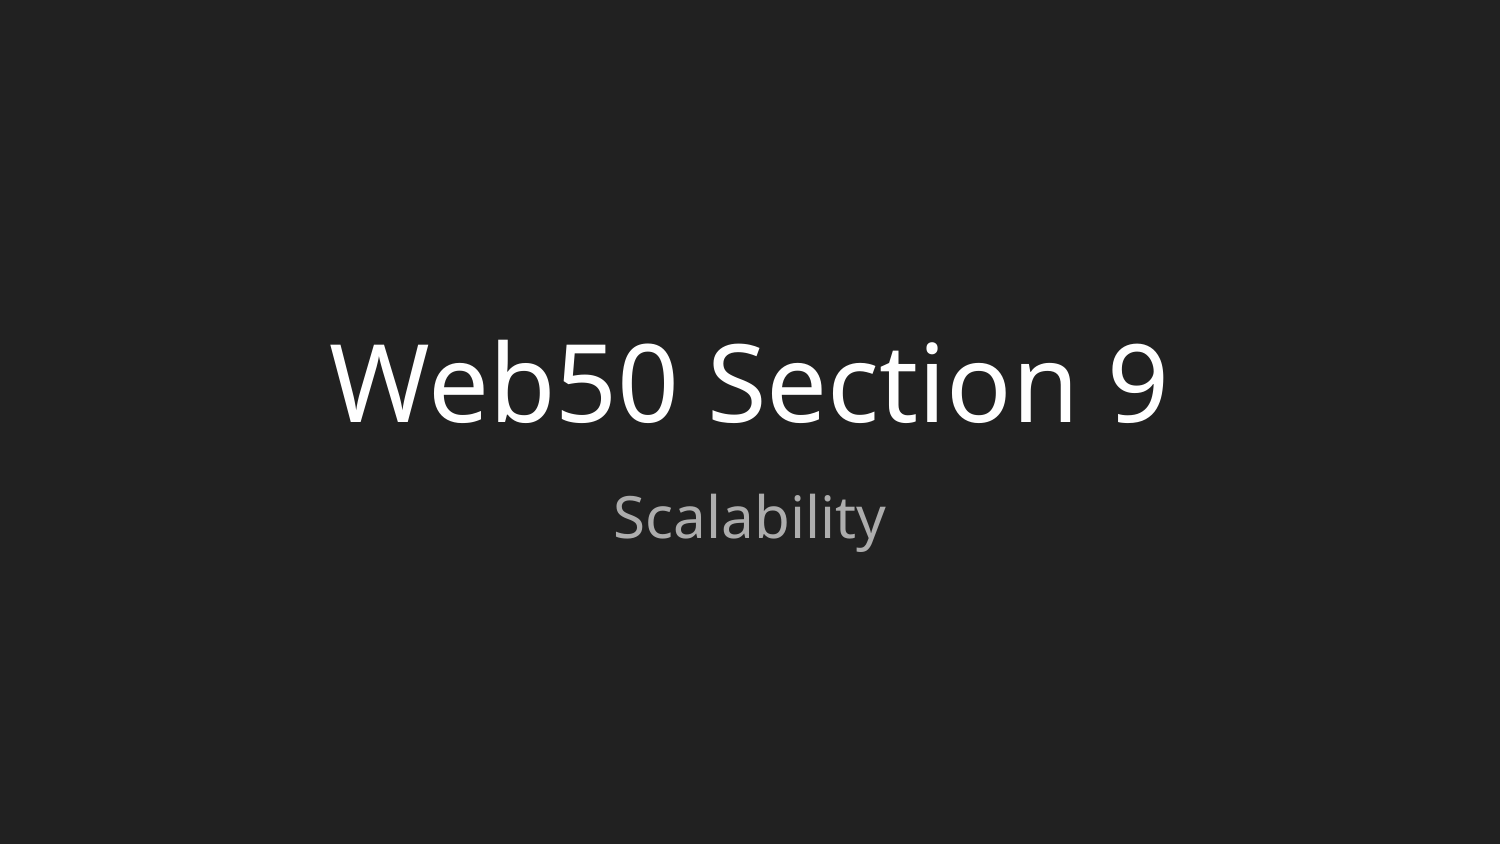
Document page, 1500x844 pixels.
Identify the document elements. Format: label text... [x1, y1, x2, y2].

title Web50 Section 9 [51, 122, 1449, 459]
subtitle Scalability [51, 464, 1449, 595]
